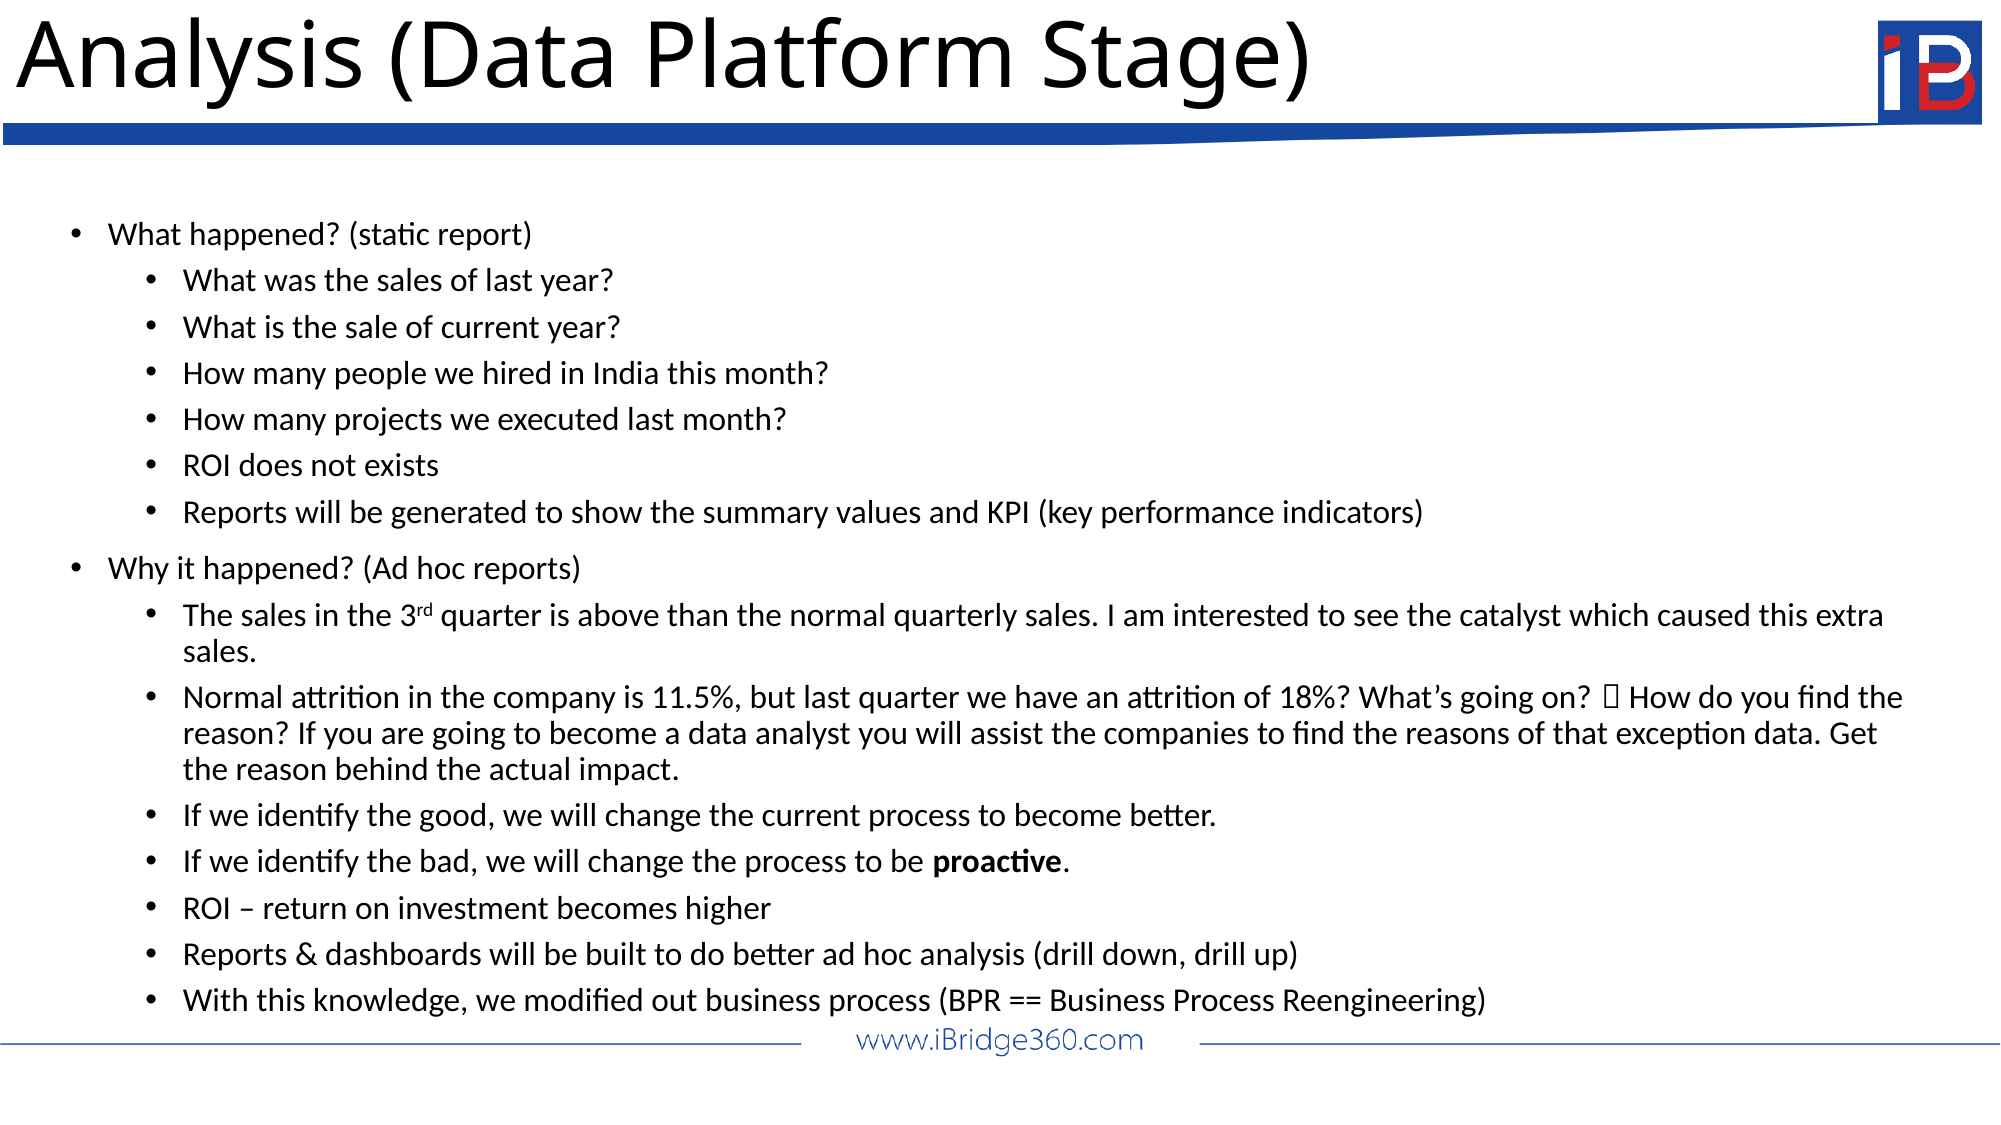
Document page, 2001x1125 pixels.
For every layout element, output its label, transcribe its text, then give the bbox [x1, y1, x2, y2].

list What happened? (static report) What was the sales of last year? What is the sale of current year? How many people we hired in India this month? How many projects we executed last month? ROI does not exists Reports will be generated to show the summary values and KPI (key performance indicators) Why it happened? (Ad hoc reports) The sales in the 3rd quarter is above than the normal quarterly sales. I am interested to see the catalyst which caused this extra sales. Normal attrition in the company is 11.5%, but last quarter we have an attrition of 18%? What’s going on?  How do you find the reason? If you are going to become a data analyst you will assist the companies to find the reasons of that exception data. Get the reason behind the actual impact. If we identify the good, we will change the current process to become better. If we identify the bad, we will change the process to be proactive. ROI – return on investment becomes higher Reports & dashboards will be built to do better ad hoc analysis (drill down, drill up) With this knowledge, we modified out business process (BPR == Business Process Reengineering) [55, 209, 1929, 1029]
picture [0, 1023, 2001, 1057]
picture [0, 7, 1993, 145]
title Analysis (Data Platform Stage) [1, 1, 1856, 136]
